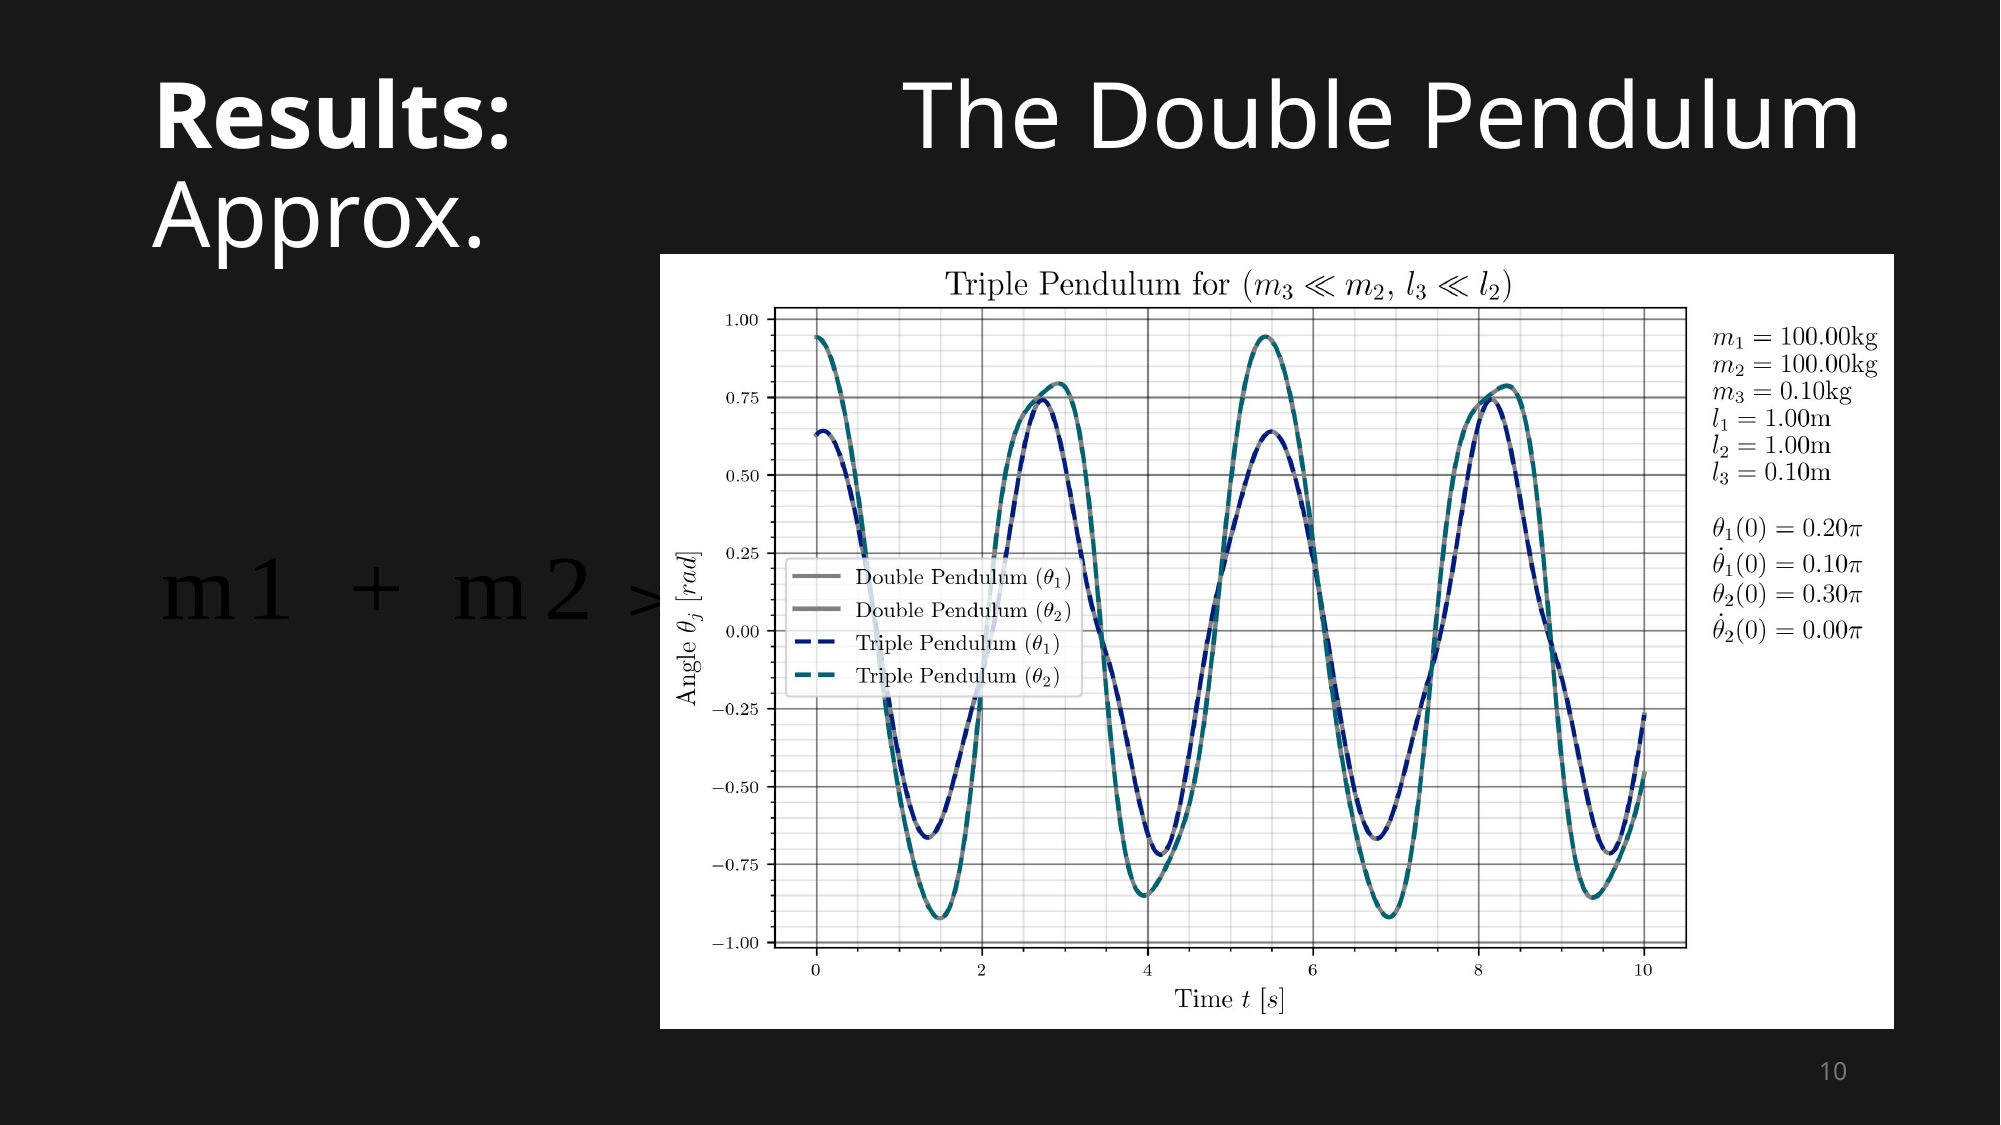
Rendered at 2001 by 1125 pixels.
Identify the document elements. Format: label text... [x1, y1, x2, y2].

picture [660, 253, 1895, 1030]
title Results: The Double Pendulum Approx. [137, 59, 1942, 278]
slide_number 10 [1412, 1042, 1863, 1103]
